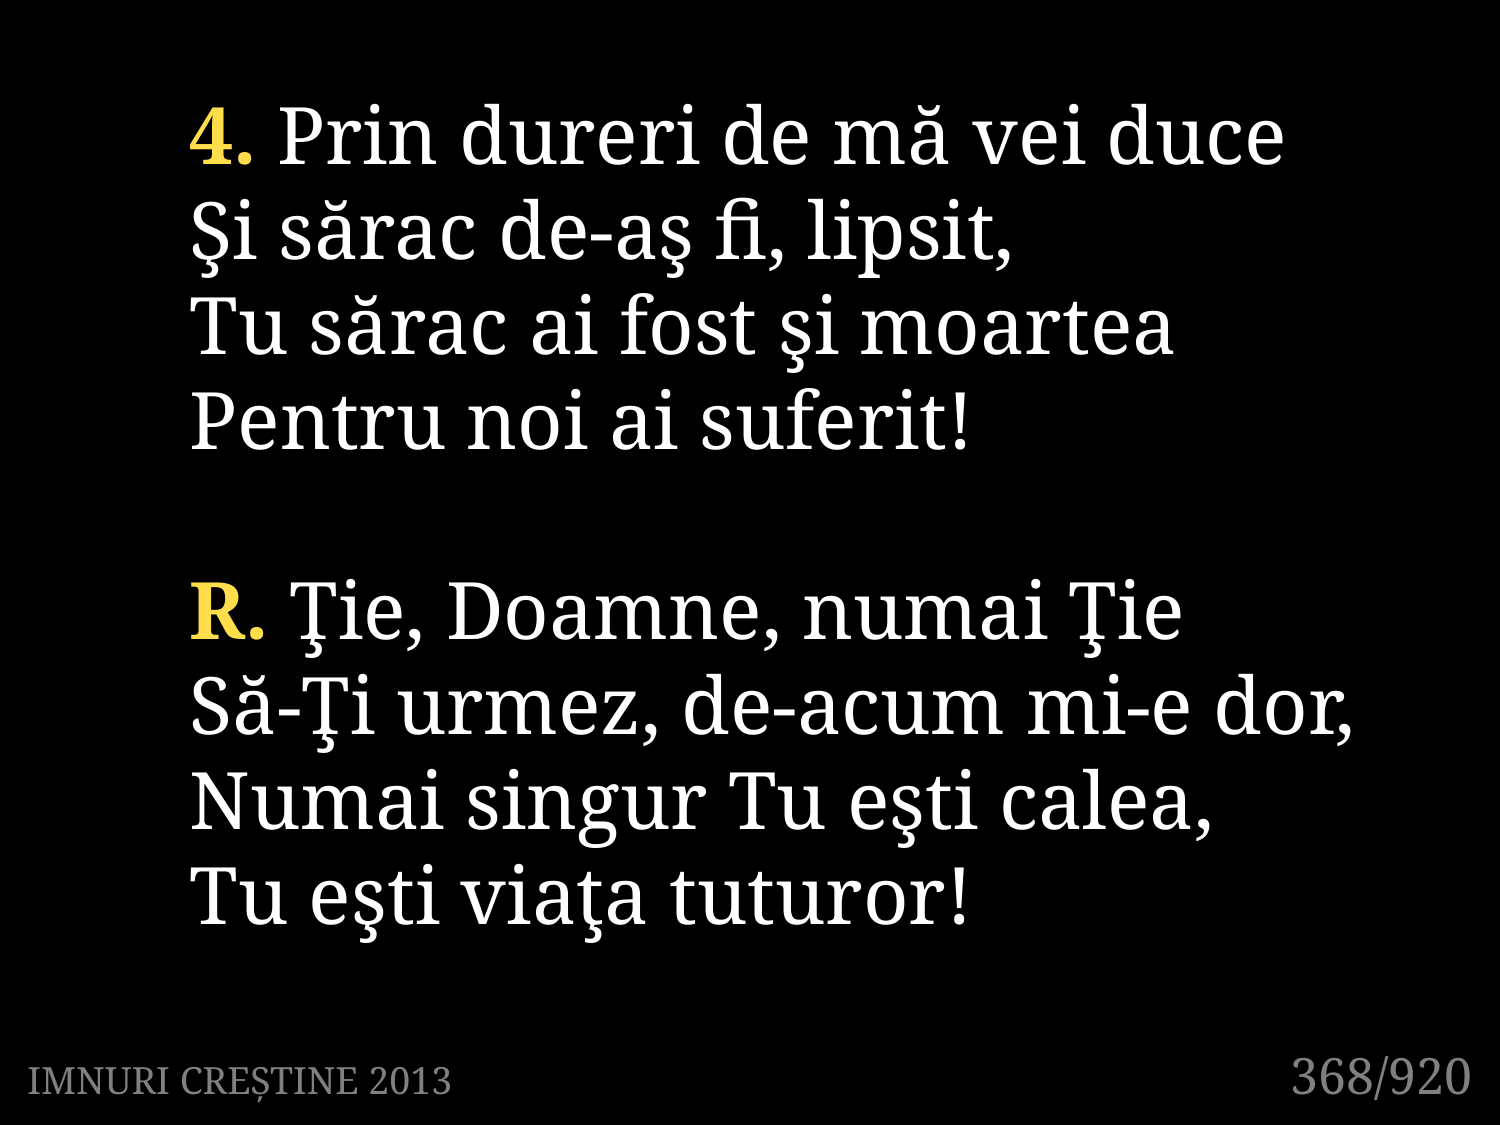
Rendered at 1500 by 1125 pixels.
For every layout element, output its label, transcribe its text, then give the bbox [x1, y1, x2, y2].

text_box 368/920 [637, 1037, 1488, 1113]
text_box 4. Prin dureri de mă vei duce Şi sărac de-aş fi, lipsit, Tu sărac ai fost şi moartea Pentru noi ai suferit! R. Ţie, Doamne, numai Ţie Să-Ţi urmez, de-acum mi-e dor, Numai singur Tu eşti calea, Tu eşti viaţa tuturor! [174, 78, 1500, 948]
text_box IMNURI CREȘTINE 2013 [12, 1049, 637, 1110]
